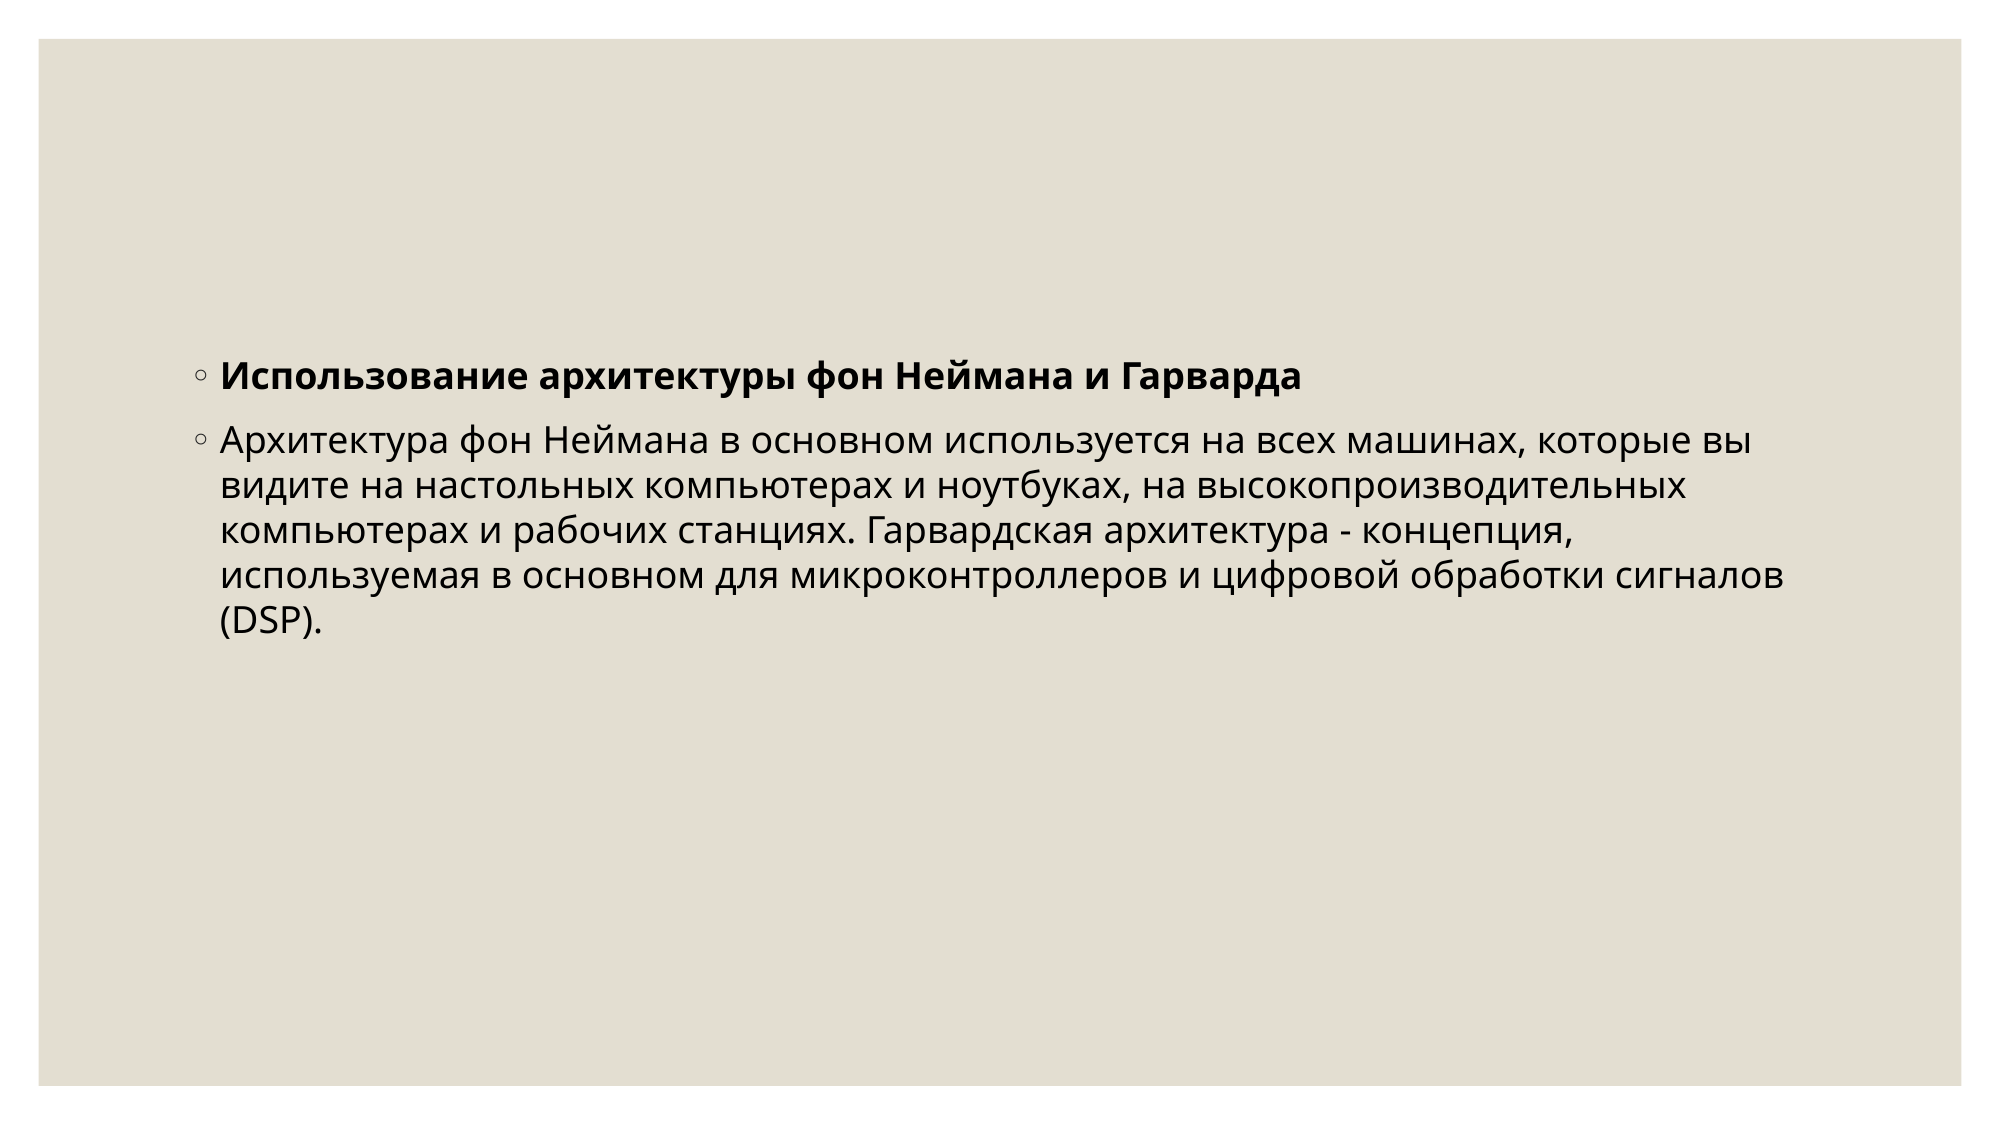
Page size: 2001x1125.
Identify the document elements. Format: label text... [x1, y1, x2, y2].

list Использование архитектуры фон Неймана и Гарварда Архитектура фон Неймана в основном используется на всех машинах, которые вы видите на настольных компьютерах и ноутбуках, на высокопроизводительных компьютерах и рабочих станциях. Гарвардская архитектура - концепция, используемая в основном для микроконтроллеров и цифровой обработки сигналов (DSP). [174, 345, 1825, 990]
